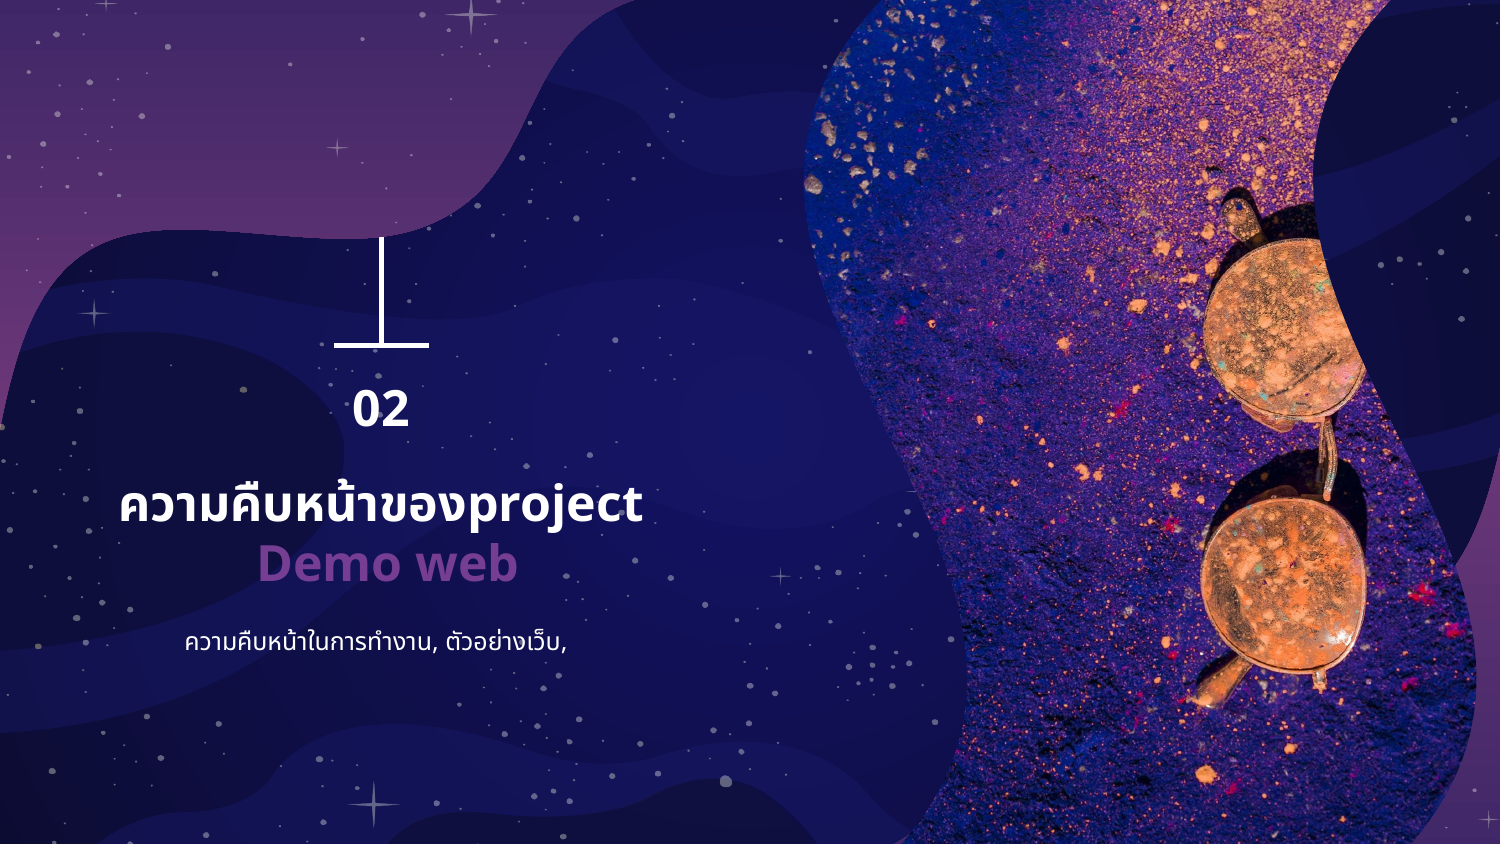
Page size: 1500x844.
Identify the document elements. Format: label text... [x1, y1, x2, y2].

picture [0, 0, 1500, 844]
title 02 [0, 361, 701, 427]
title ความคืบหน้าของproject Demo web [26, 456, 701, 582]
subtitle ความคืบหน้าในการทำงาน, ตัวอย่างเว็บ, [112, 610, 653, 694]
